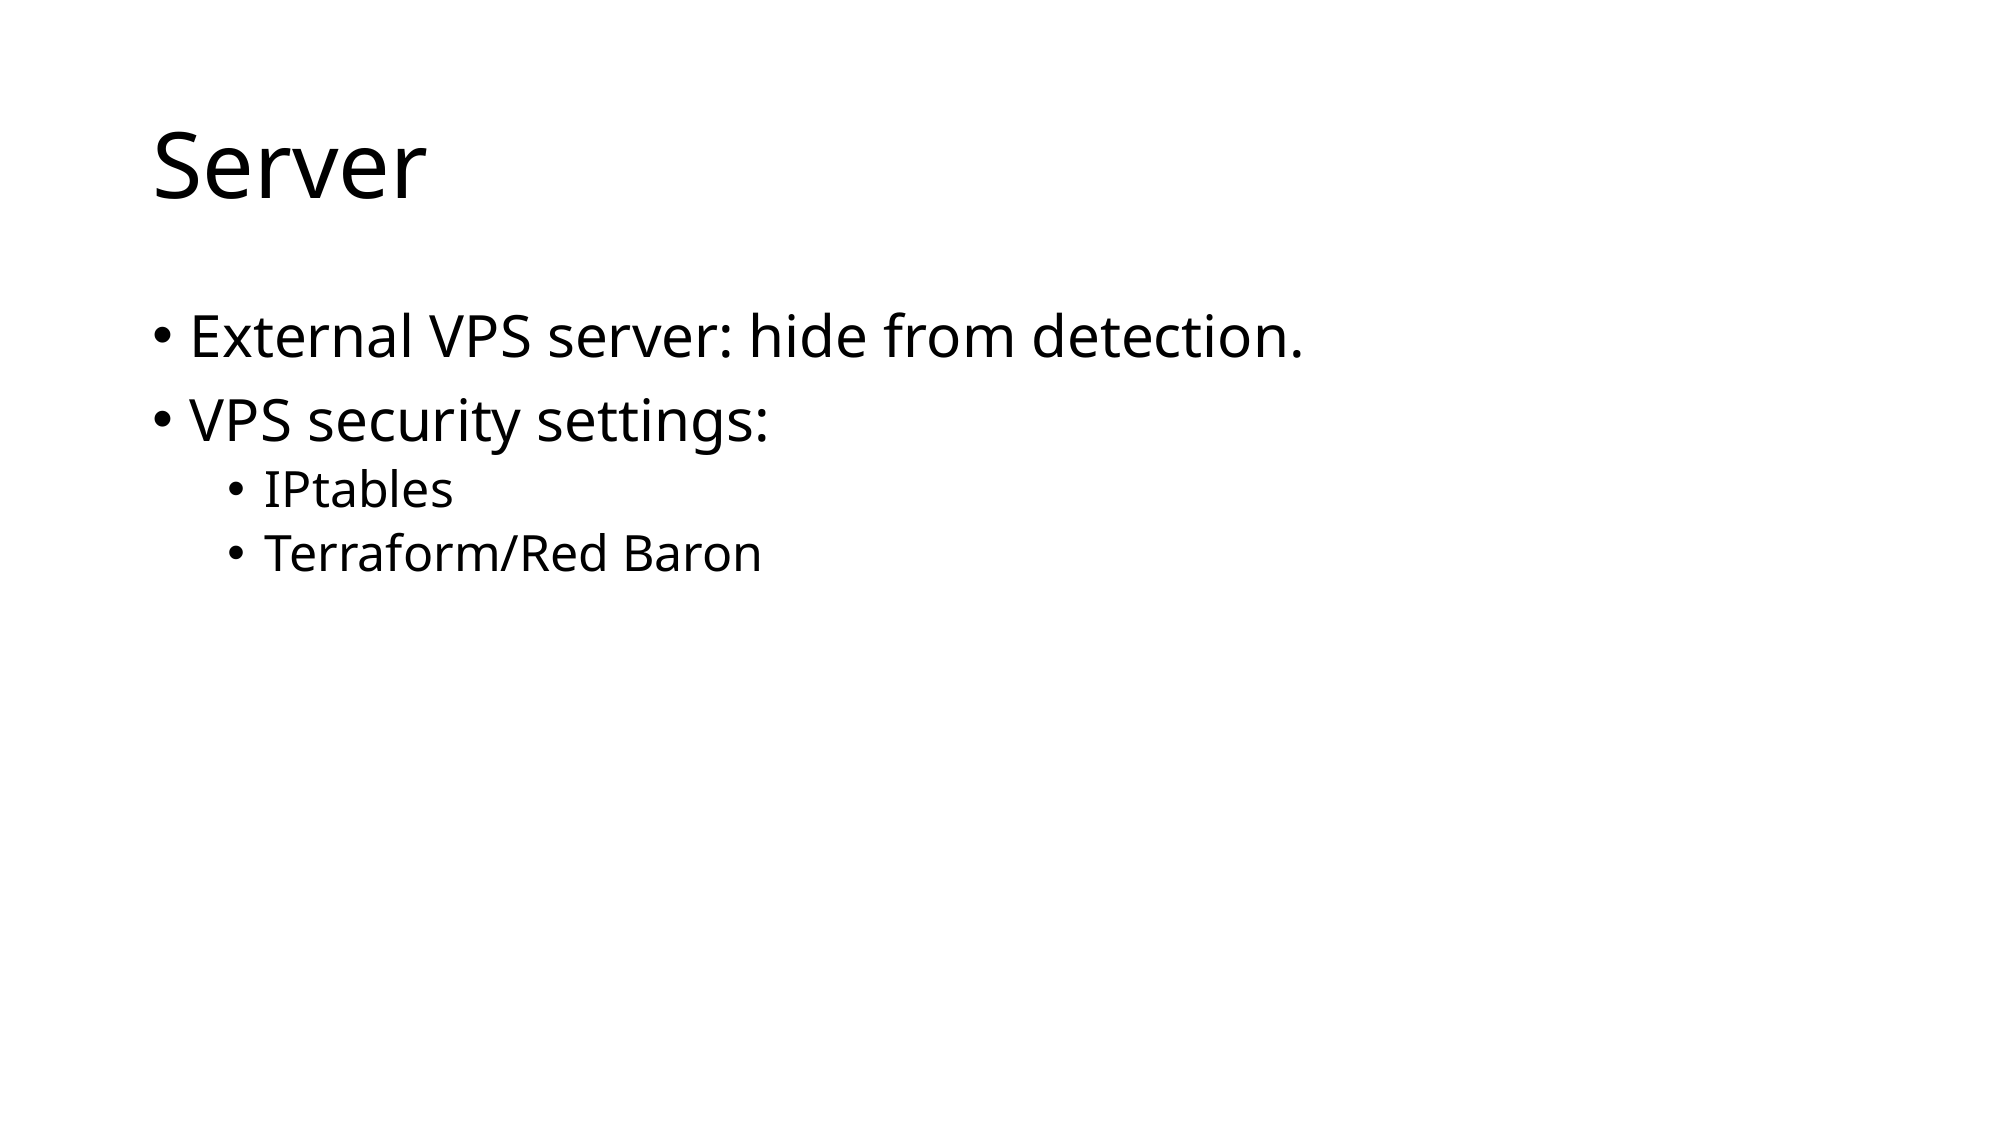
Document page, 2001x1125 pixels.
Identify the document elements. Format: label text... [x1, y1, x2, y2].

list External VPS server: hide from detection. VPS security settings: IPtables Terraform/Red Baron [137, 299, 1863, 1014]
title Server [137, 59, 1863, 278]
